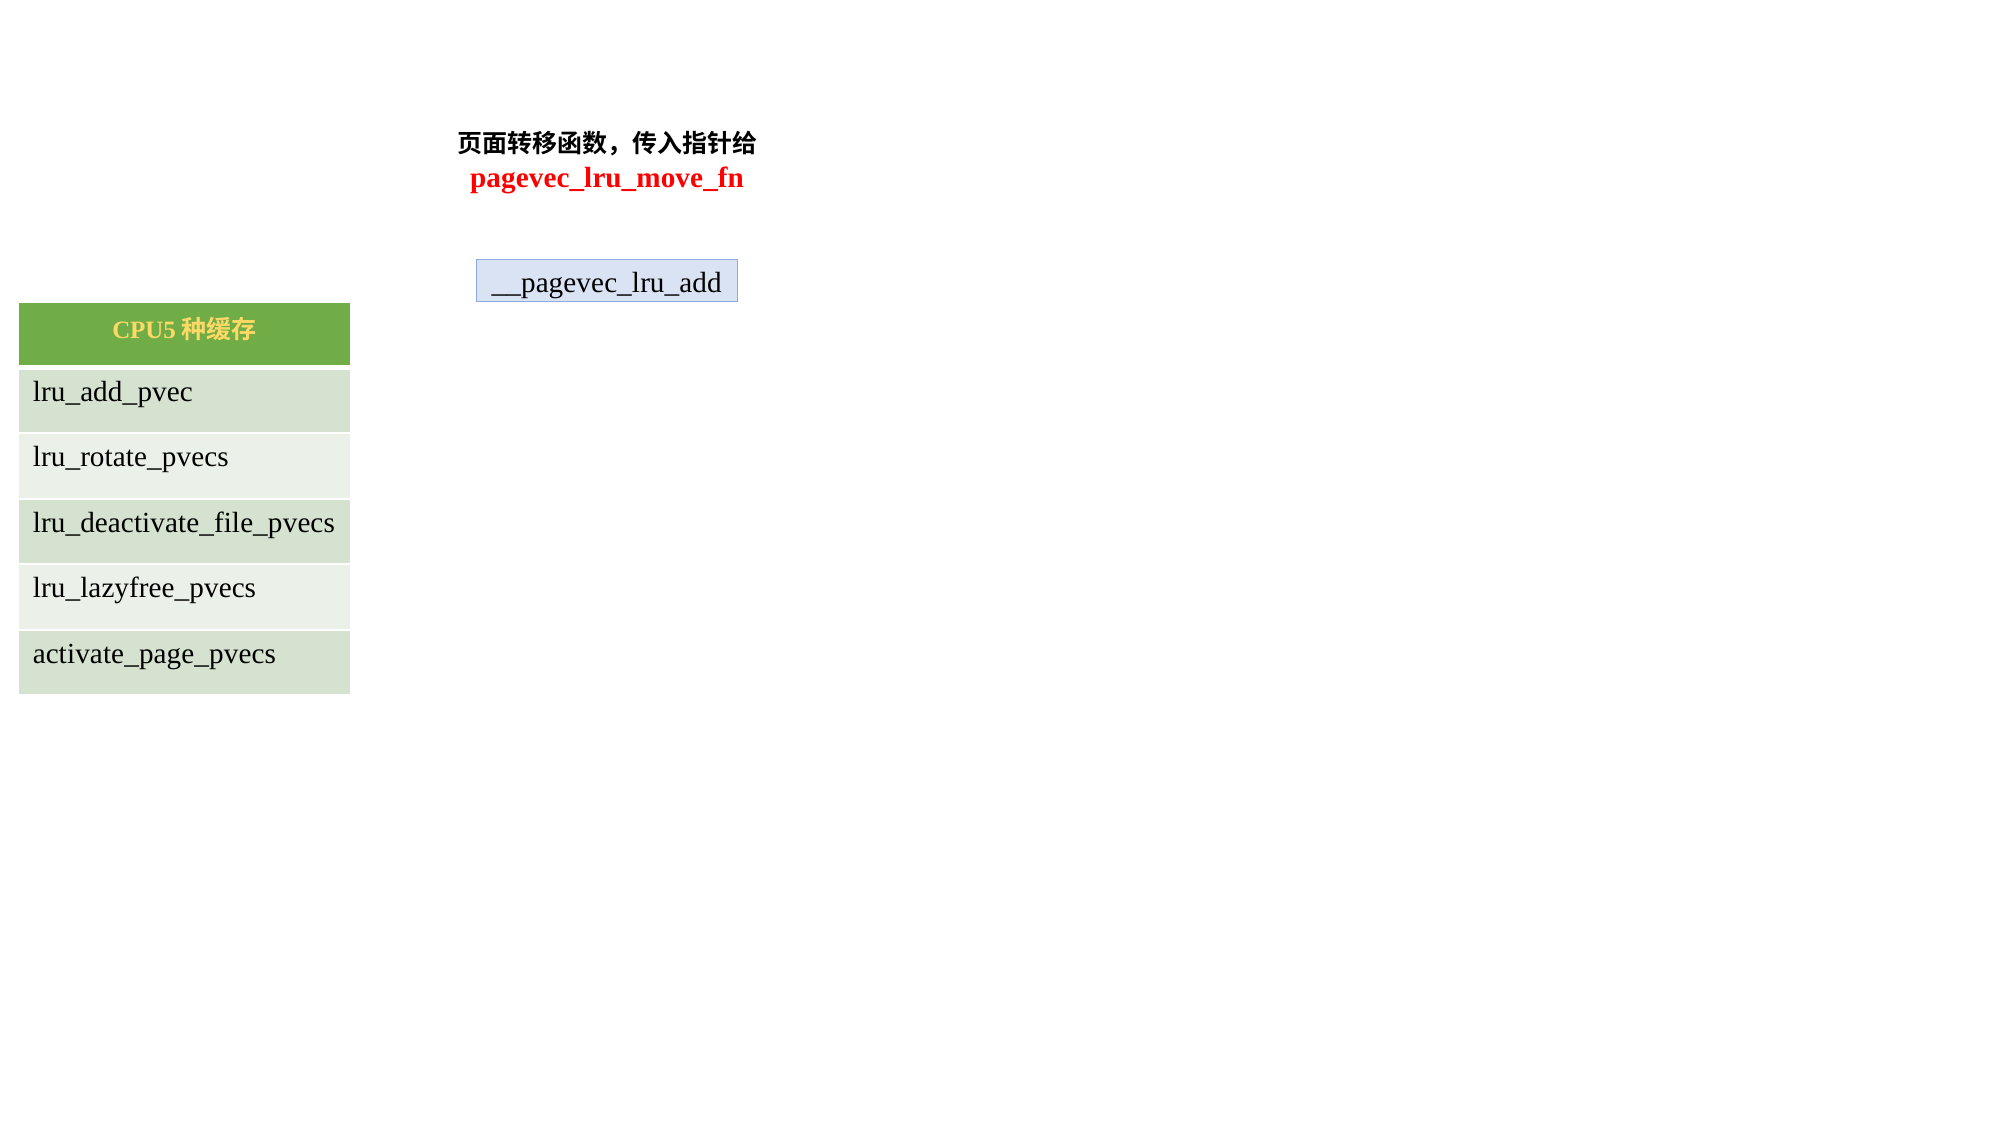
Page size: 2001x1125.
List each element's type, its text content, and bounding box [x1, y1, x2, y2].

table_cell lru_lazyfree_pvecs [19, 565, 350, 629]
table_cell lru_rotate_pvecs [19, 434, 350, 498]
table_header CPU5种缓存 [19, 303, 350, 365]
table_cell lru_deactivate_file_pvecs [19, 500, 350, 563]
text_box __pagevec_lru_add [476, 259, 738, 302]
table_cell lru_add_pvec [19, 370, 350, 432]
text_box 页面转移函数，传入指针给 pagevec_lru_move_fn [442, 120, 773, 246]
table_cell activate_page_pvecs [19, 631, 350, 694]
